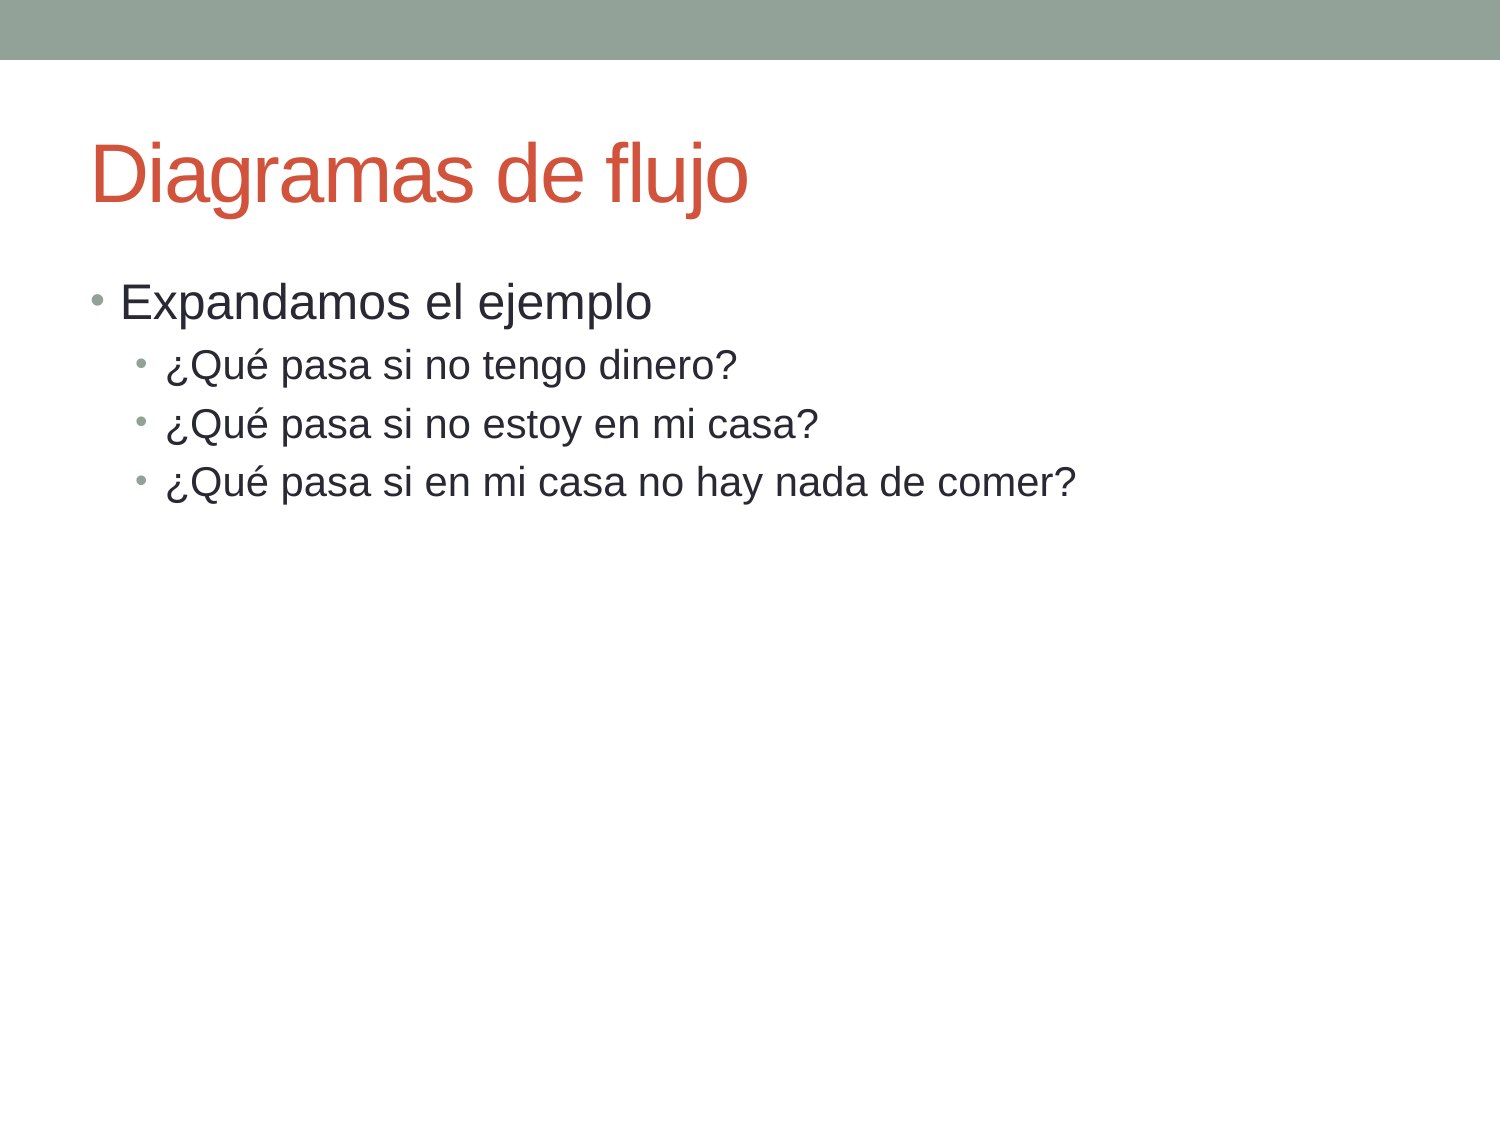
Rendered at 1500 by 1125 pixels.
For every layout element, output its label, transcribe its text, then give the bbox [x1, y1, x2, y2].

text_box Expandamos el ejemplo ¿Qué pasa si no tengo dinero? ¿Qué pasa si no estoy en mi casa? ¿Qué pasa si en mi casa no hay nada de comer? [75, 262, 1425, 1063]
text_box Diagramas de flujo [75, 87, 1425, 250]
